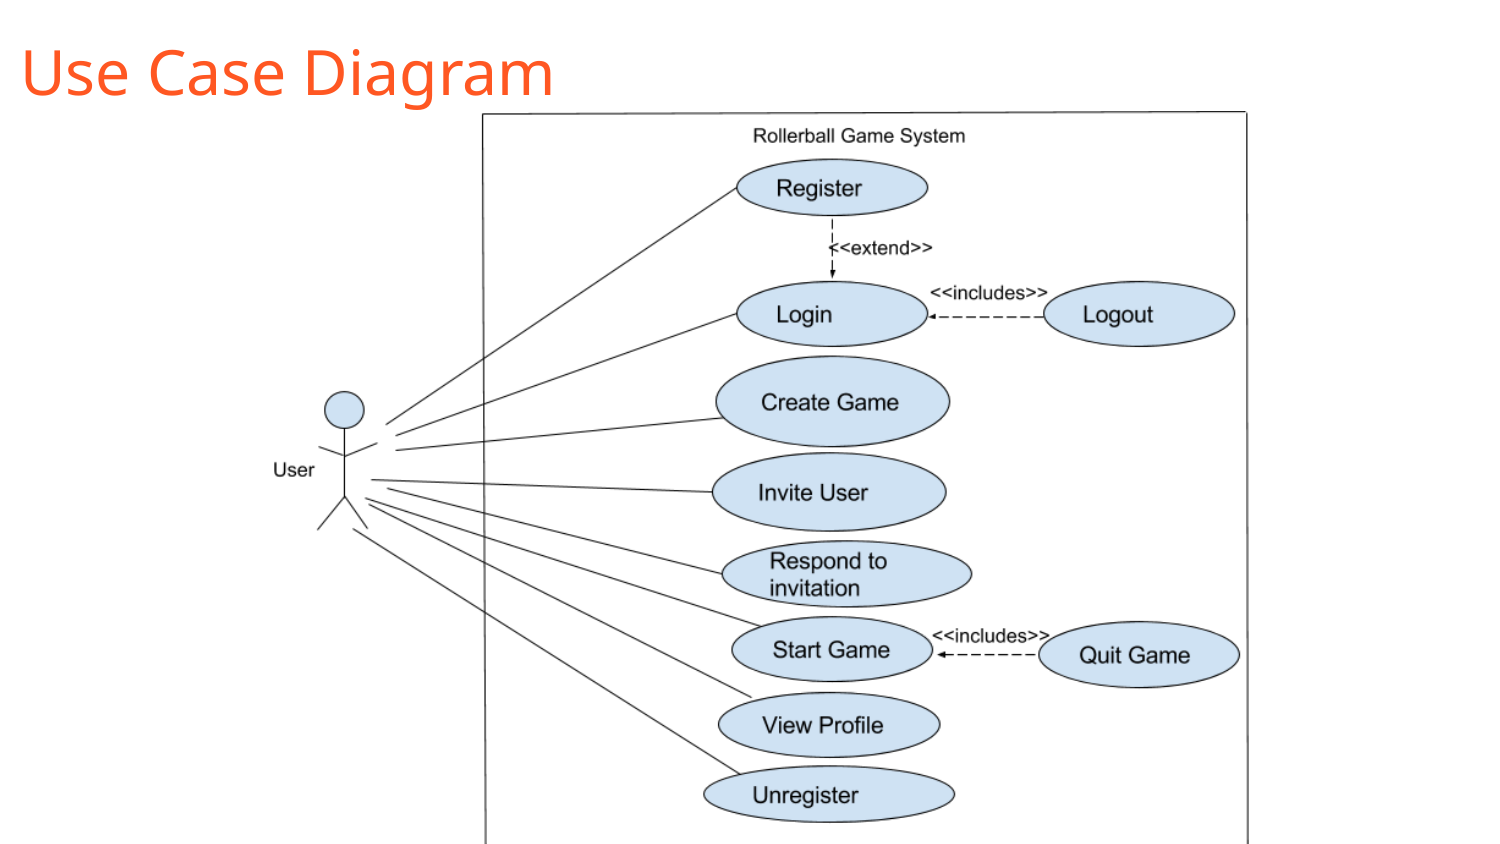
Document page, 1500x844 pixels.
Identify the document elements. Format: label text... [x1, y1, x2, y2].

picture [261, 111, 1250, 844]
title Use Case Diagram [5, 18, 1403, 112]
